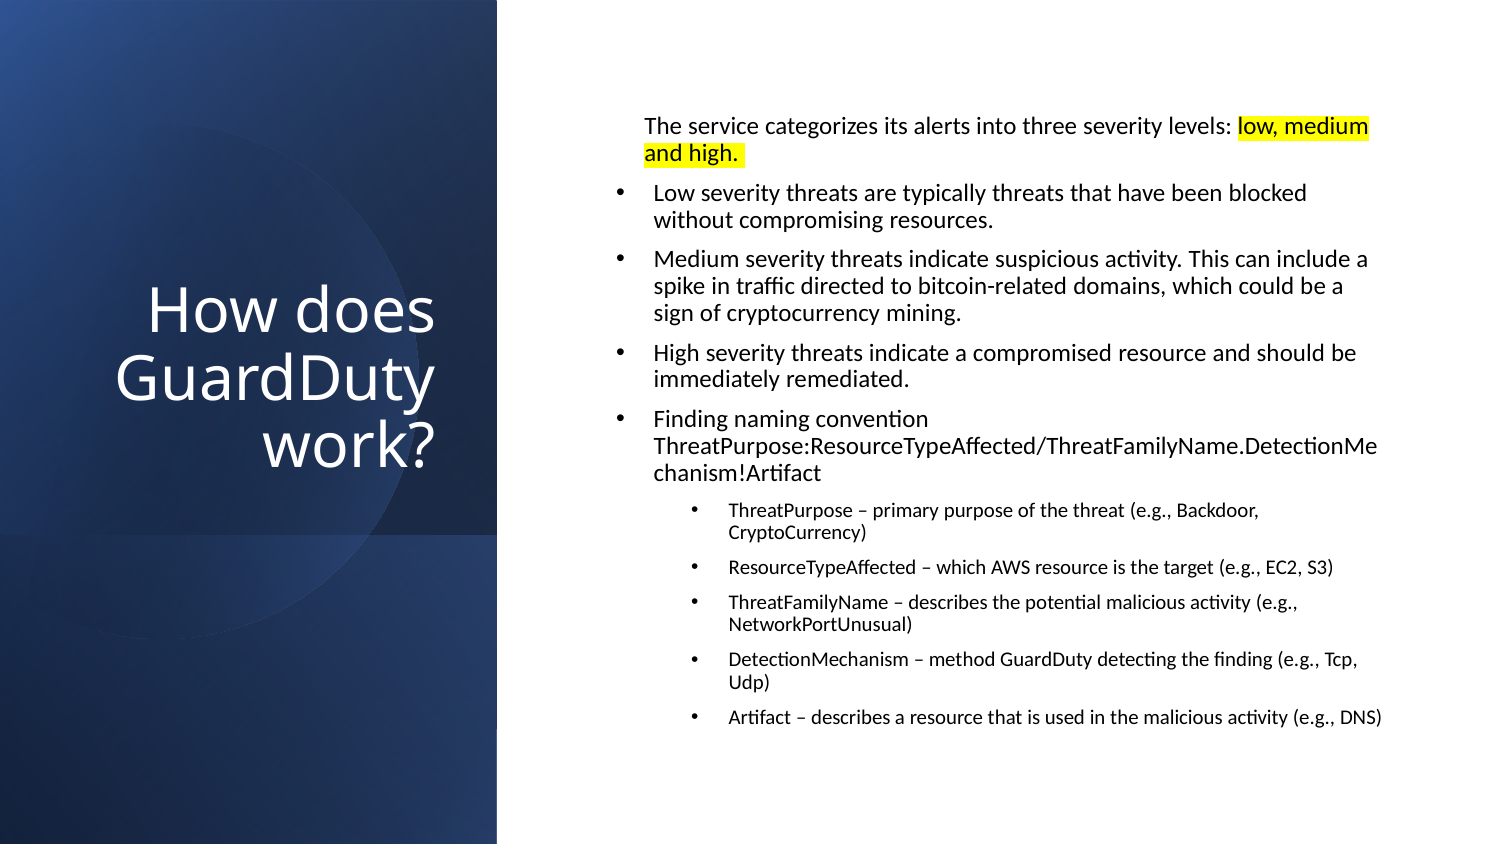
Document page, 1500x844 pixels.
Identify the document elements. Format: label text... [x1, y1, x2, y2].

text_box [498, 0, 1500, 844]
list The service categorizes its alerts into three severity levels: low, medium and high. Low severity threats are typically threats that have been blocked without compromising resources. Medium severity threats indicate suspicious activity. This can include a spike in traffic directed to bitcoin-related domains, which could be a sign of cryptocurrency mining. High severity threats indicate a compromised resource and should be immediately remediated. Finding naming convention ThreatPurpose:ResourceTypeAffected/ThreatFamilyName.DetectionMechanism!Artifact ThreatPurpose – primary purpose of the threat (e.g., Backdoor, CryptoCurrency) ResourceTypeAffected – which AWS resource is the target (e.g., EC2, S3) ThreatFamilyName – describes the potential malicious activity (e.g., NetworkPortUnusual) DetectionMechanism – method GuardDuty detecting the finding (e.g., Tcp, Udp) Artifact – describes a resource that is used in the malicious activity (e.g., DNS) [591, 79, 1399, 763]
text_box [0, 0, 498, 844]
title How does GuardDuty work? [57, 72, 452, 489]
